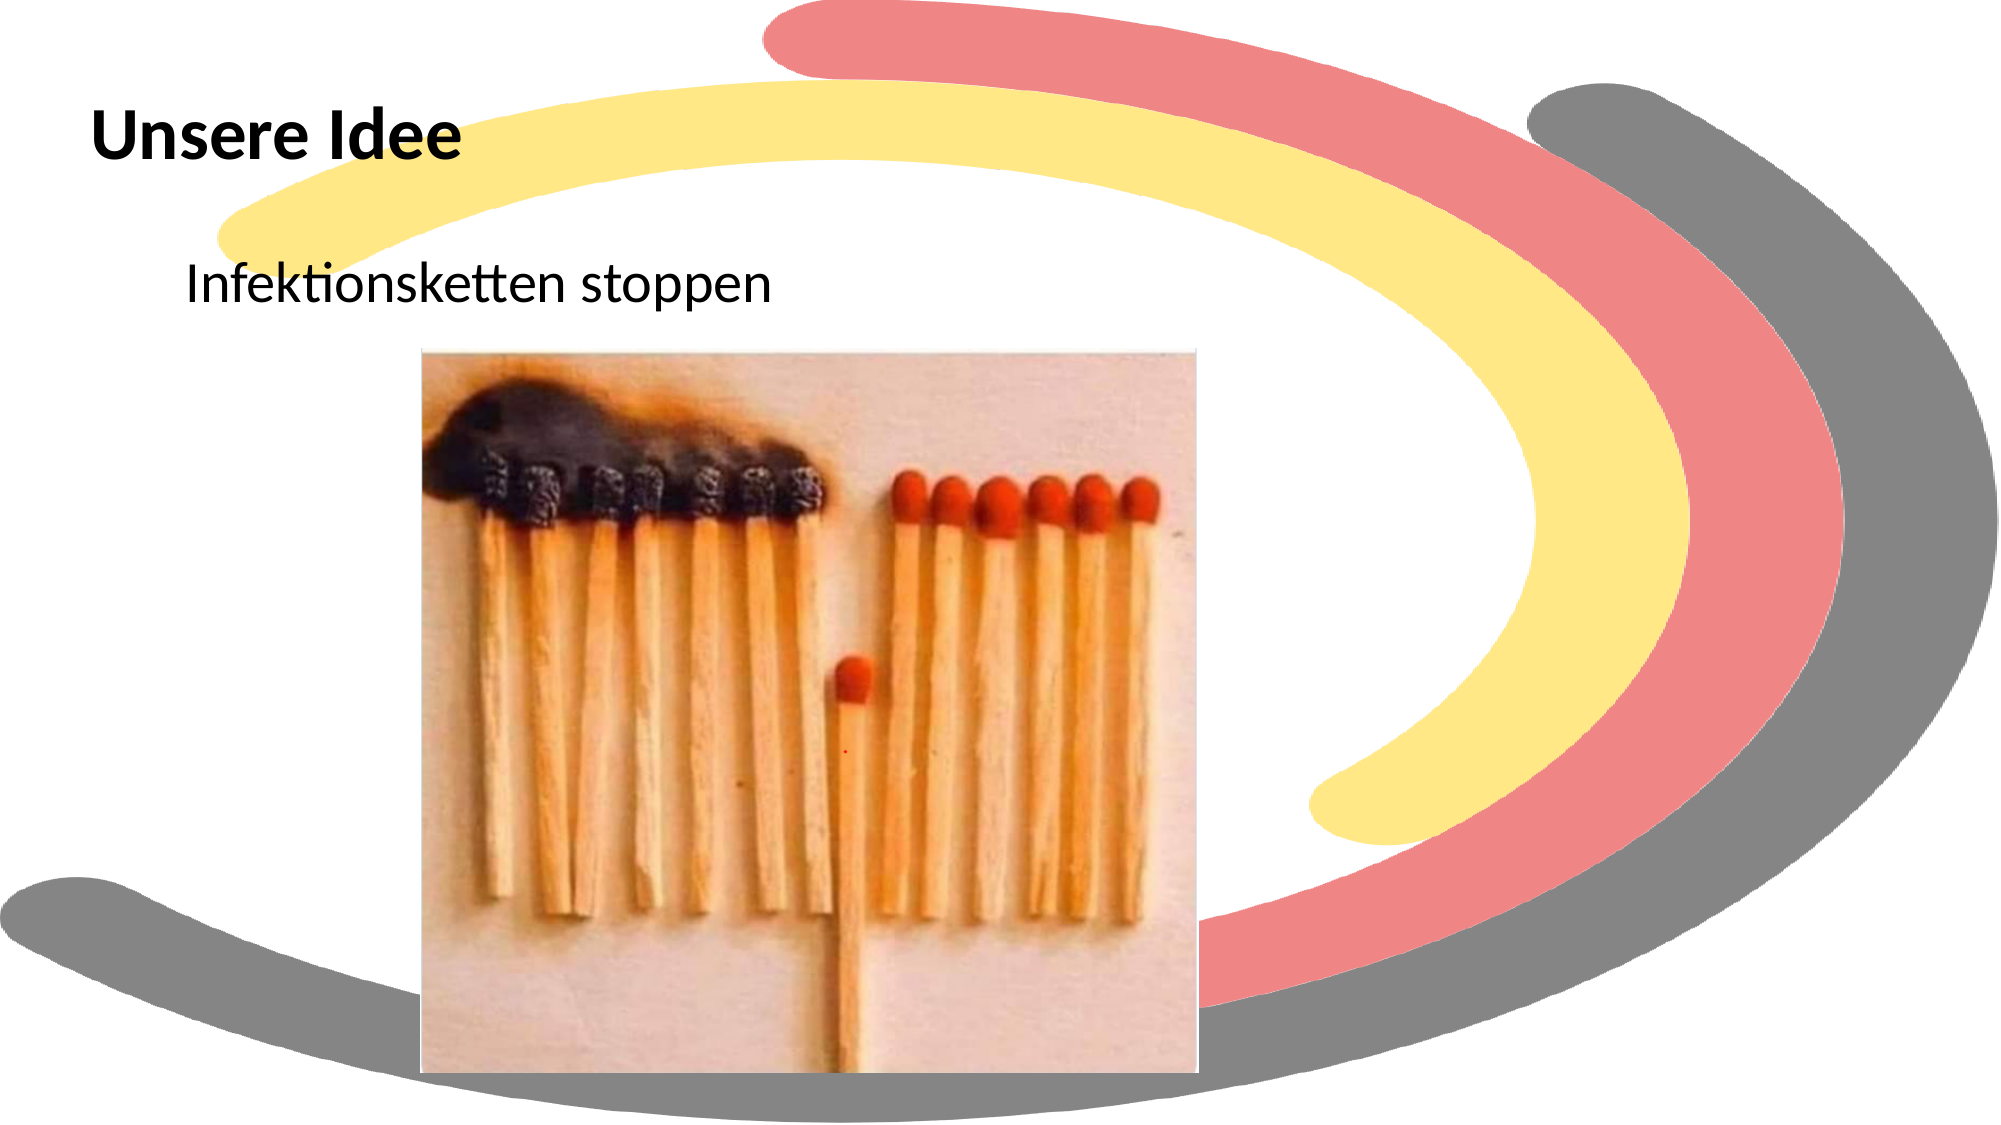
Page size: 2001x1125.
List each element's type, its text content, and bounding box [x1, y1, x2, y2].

picture [420, 348, 1199, 1074]
text_box Unsere Idee [75, 77, 1460, 183]
text_box Infektionsketten stoppen [170, 236, 802, 322]
